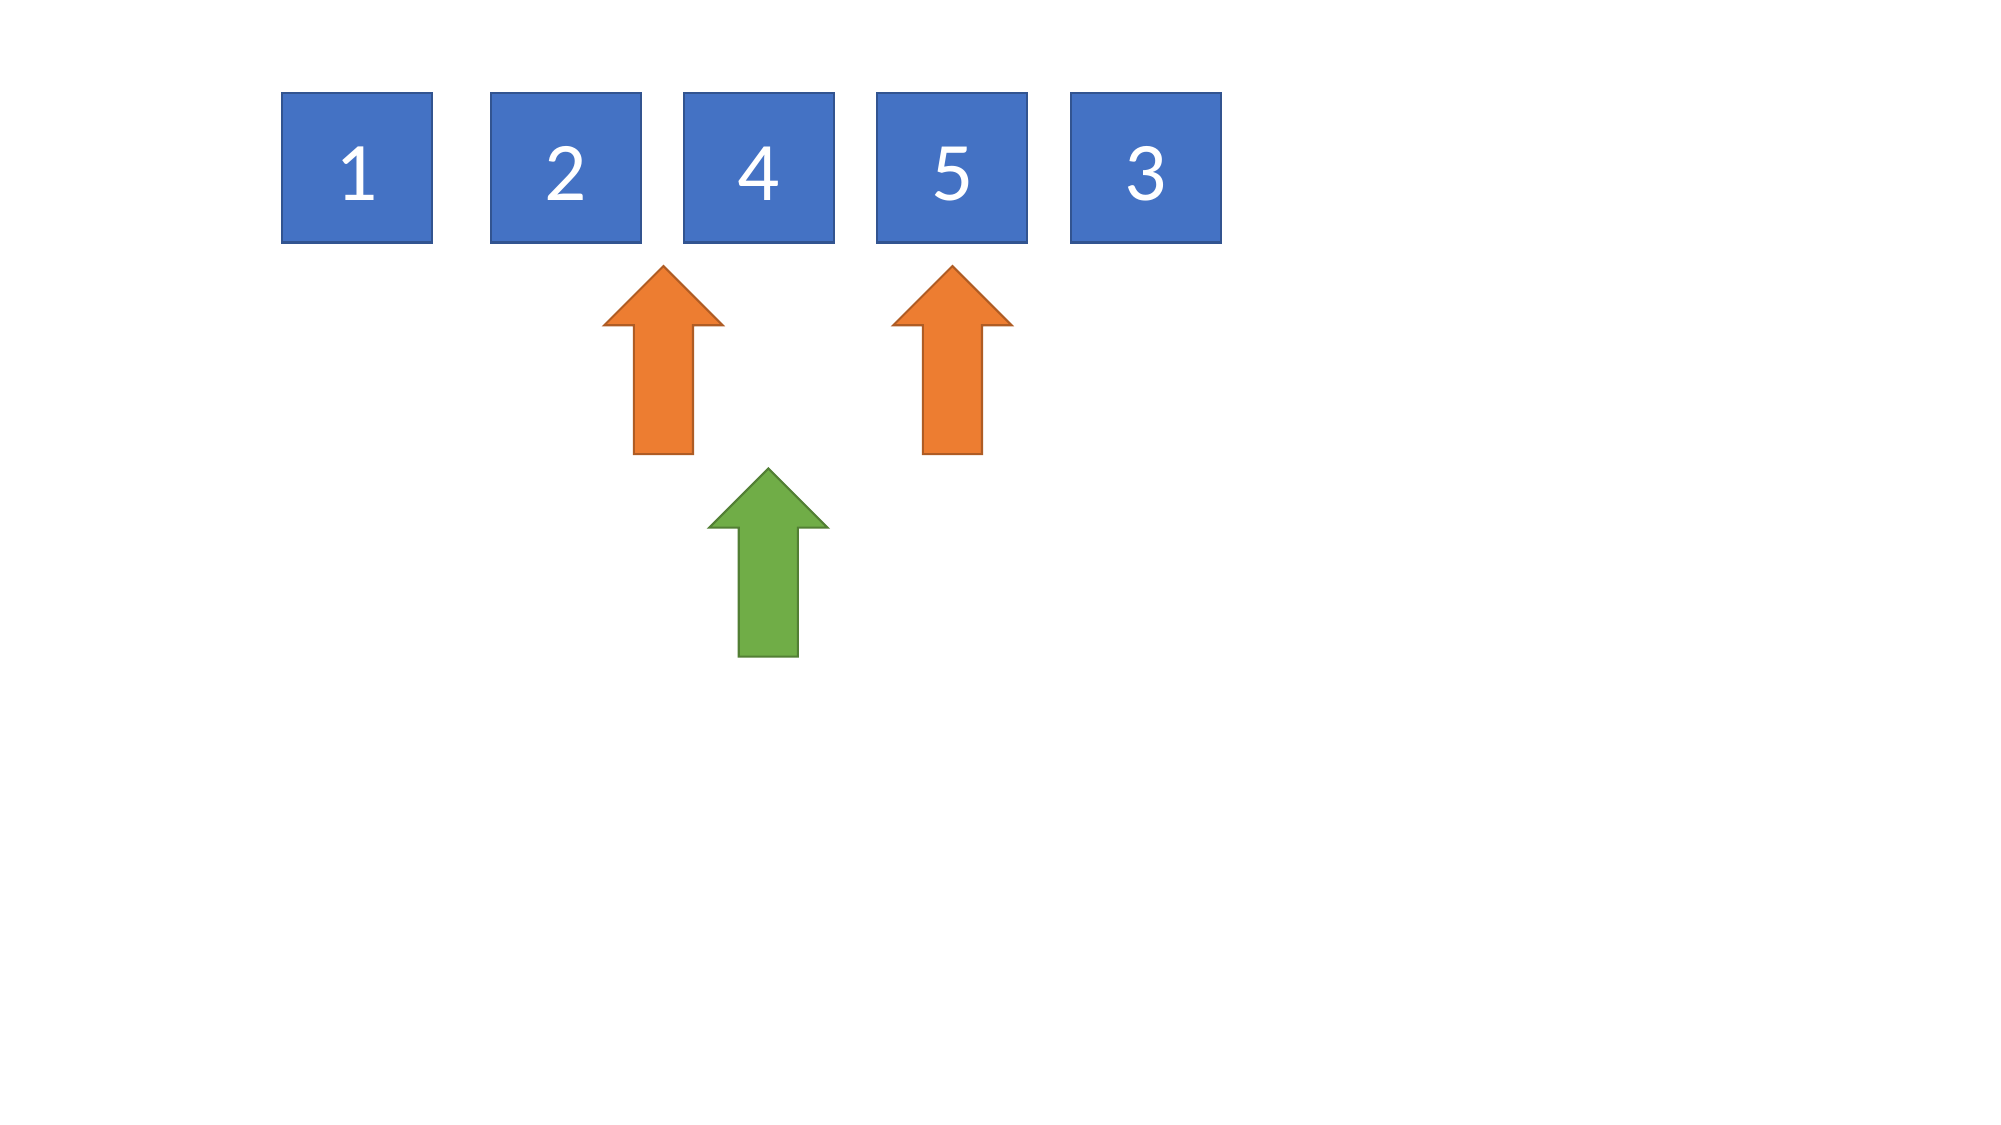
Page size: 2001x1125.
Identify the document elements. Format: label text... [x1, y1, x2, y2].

text_box [706, 466, 831, 658]
text_box 1 [281, 92, 433, 244]
text_box 2 [490, 92, 642, 244]
text_box 3 [1070, 92, 1222, 244]
text_box [601, 264, 726, 456]
text_box [890, 264, 1015, 456]
text_box 5 [876, 92, 1028, 244]
text_box 4 [683, 92, 835, 244]
